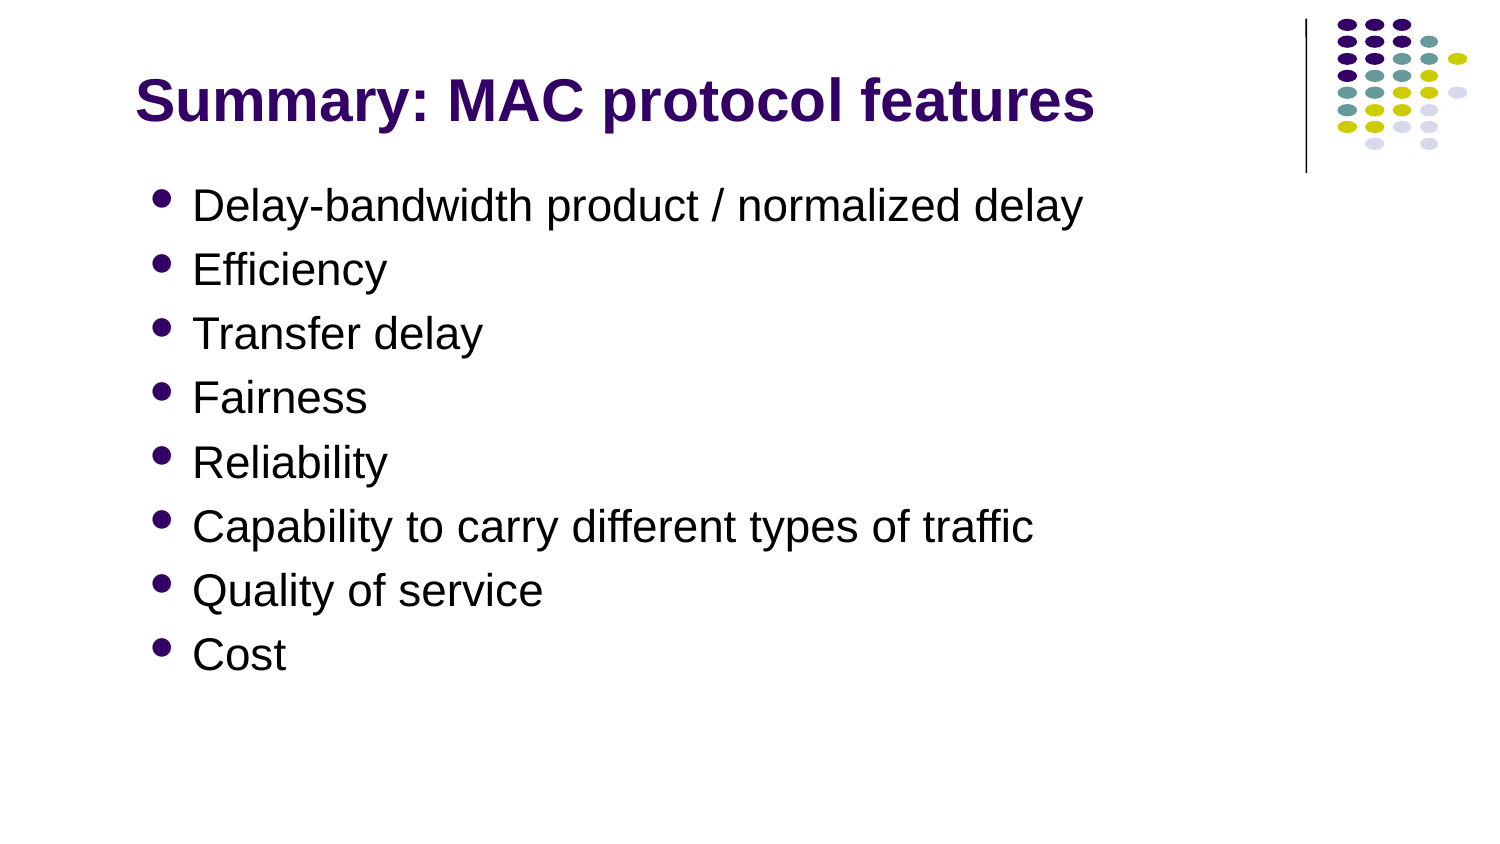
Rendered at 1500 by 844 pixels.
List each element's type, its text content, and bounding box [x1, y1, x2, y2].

title Summary: MAC protocol features [120, 15, 1313, 141]
list Delay-bandwidth product / normalized delay Efficiency Transfer delay Fairness Reliability Capability to carry different types of traffic Quality of service Cost [134, 168, 1220, 745]
